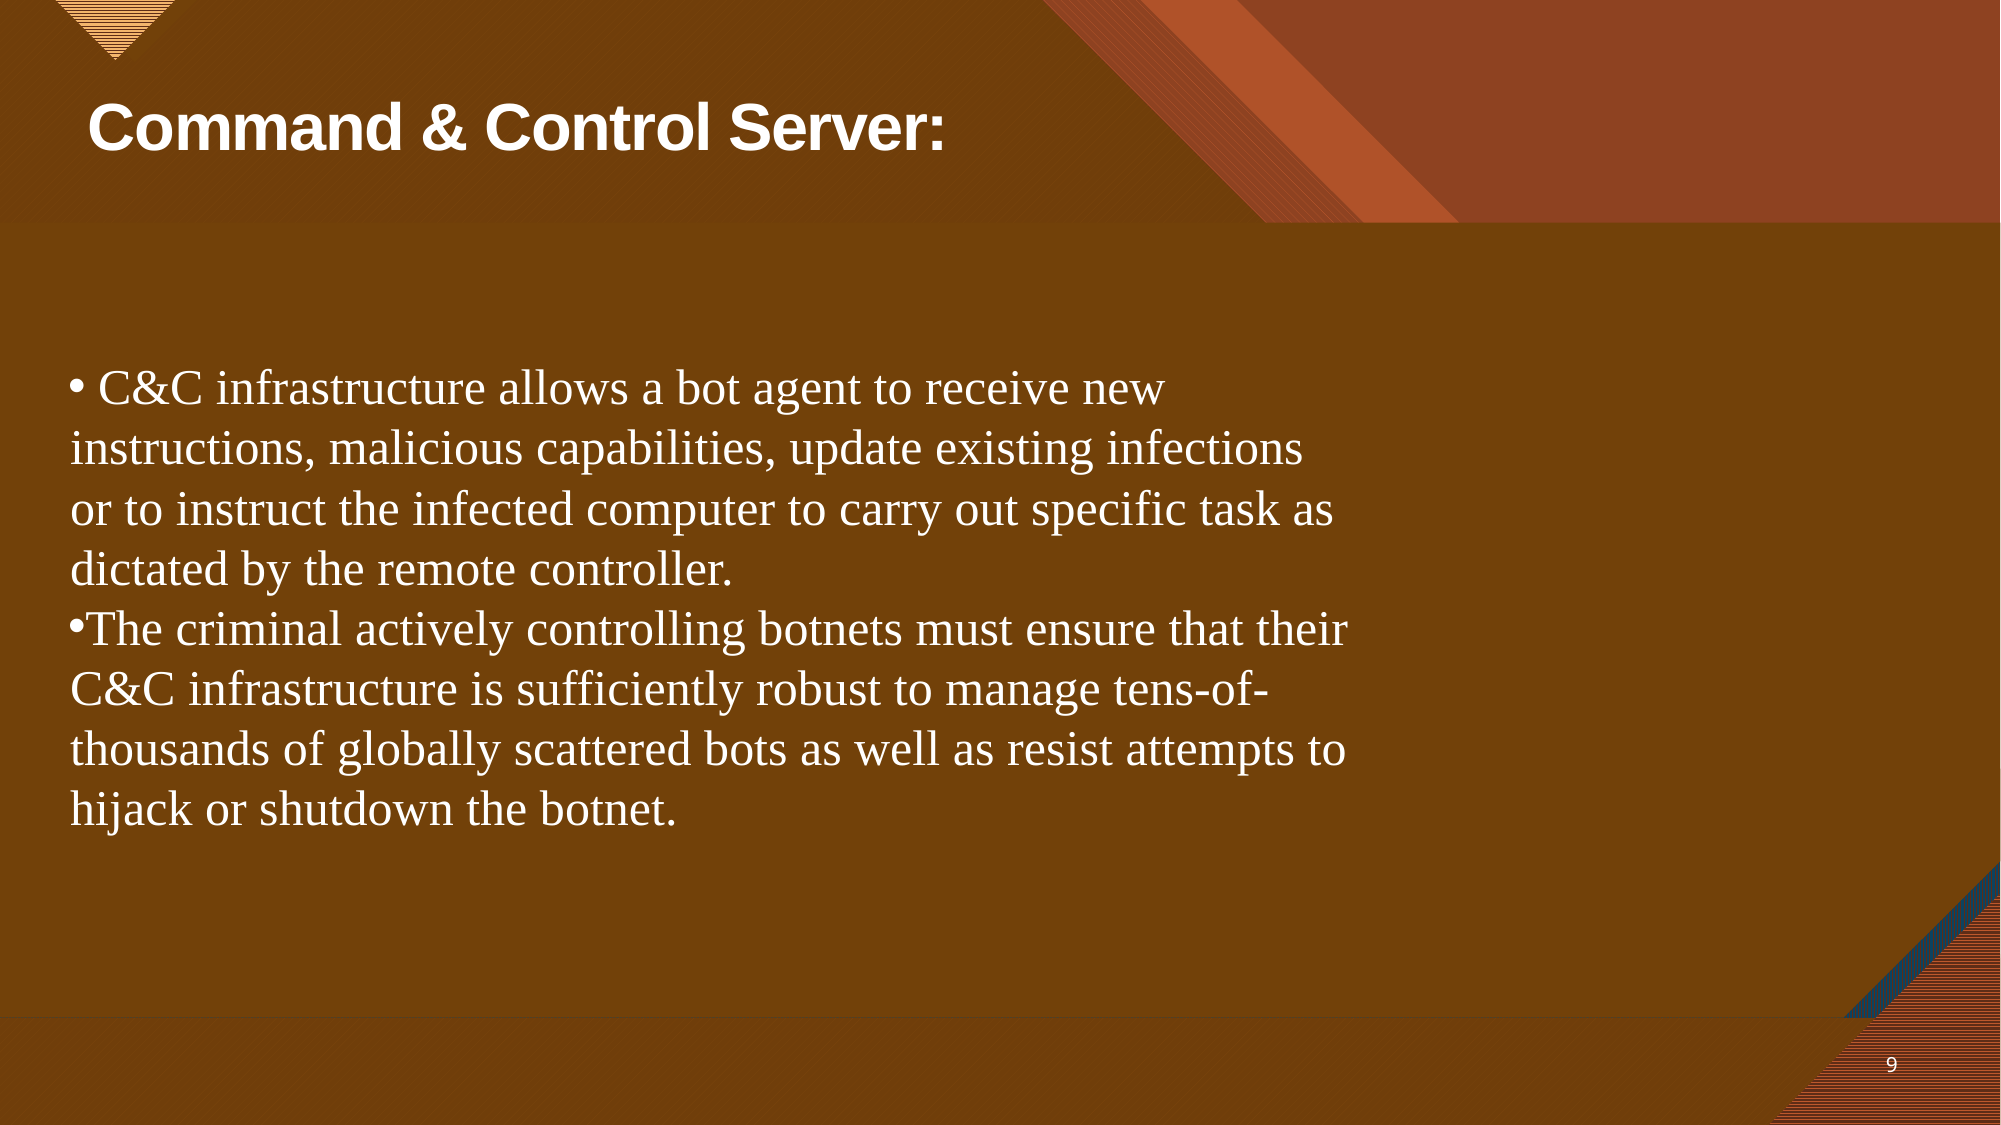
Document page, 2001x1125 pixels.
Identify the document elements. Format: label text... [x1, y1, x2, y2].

text_box C&C infrastructure allows a bot agent to receive new instructions, malicious capabilities, update existing infections or to instruct the infected computer to carry out specific task as dictated by the remote controller. The criminal actively controlling botnets must ensure that their C&C infrastructure is sufficiently robust to manage tens-of-thousands of globally scattered bots as well as resist attempts to hijack or shutdown the botnet. [53, 347, 1368, 843]
title Command & Control Server: [72, 89, 1913, 177]
slide_number 9 [1845, 1035, 1913, 1096]
